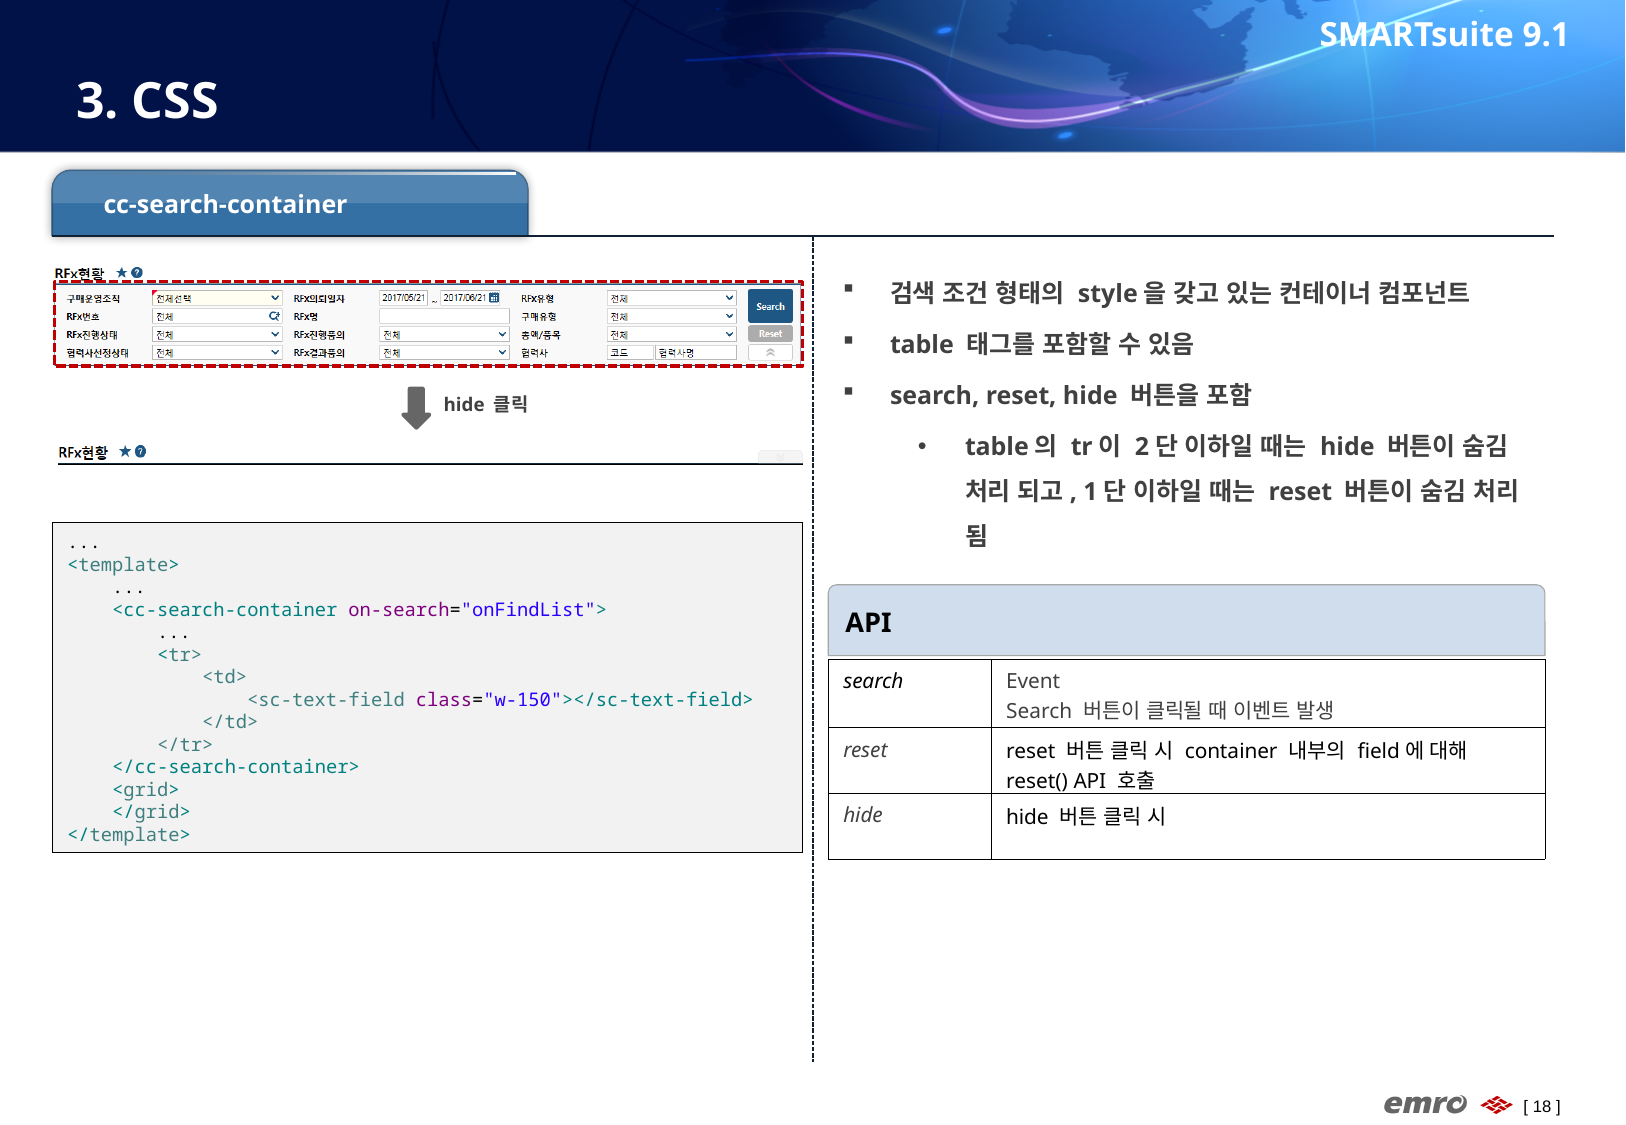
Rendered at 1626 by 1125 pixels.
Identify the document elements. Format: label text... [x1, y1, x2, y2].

table_cell reset [829, 728, 991, 793]
picture [0, 0, 1625, 152]
text_box ... <template> ... <cc-search-container on-search="onFindList"> ... <tr> <td> <sc-text-field class="w-150"></sc-text-field> </td> </tr> </cc-search-container> <grid> </grid> </template> [52, 522, 803, 853]
text_box API [828, 584, 1546, 656]
picture [54, 440, 804, 467]
table_cell reset 버튼 클릭 시 container 내부의 field에 대해 reset() API 호출 [992, 728, 1545, 793]
text_box hide 클릭 [428, 376, 576, 423]
picture [1384, 1095, 1513, 1115]
table_cell hide [829, 794, 991, 859]
text_box [401, 386, 428, 430]
table_cell hide 버튼 클릭 시 [992, 794, 1545, 859]
table_header search [829, 660, 991, 727]
text_box [52, 170, 528, 204]
table_header Event Search 버튼이 클릭될 때 이벤트 발생 [992, 660, 1545, 727]
picture [51, 262, 804, 367]
text_box [52, 204, 528, 235]
text_box 검색 조건 형태의 style을 갖고 있는 컨테이너 컴포넌트 table 태그를 포함할 수 있음 search, reset, hide 버튼을 포함 table의 tr이 2단 이하일 때는 hide 버튼이 숨김 처리 되고, 1단 이하일 때는 reset 버튼이 숨김 처리 됨 [828, 254, 1545, 558]
text_box cc-search-container [88, 173, 491, 234]
text_box SMARTsuite 9.1 [1114, 3, 1585, 63]
title 3. CSS [61, 58, 1350, 139]
